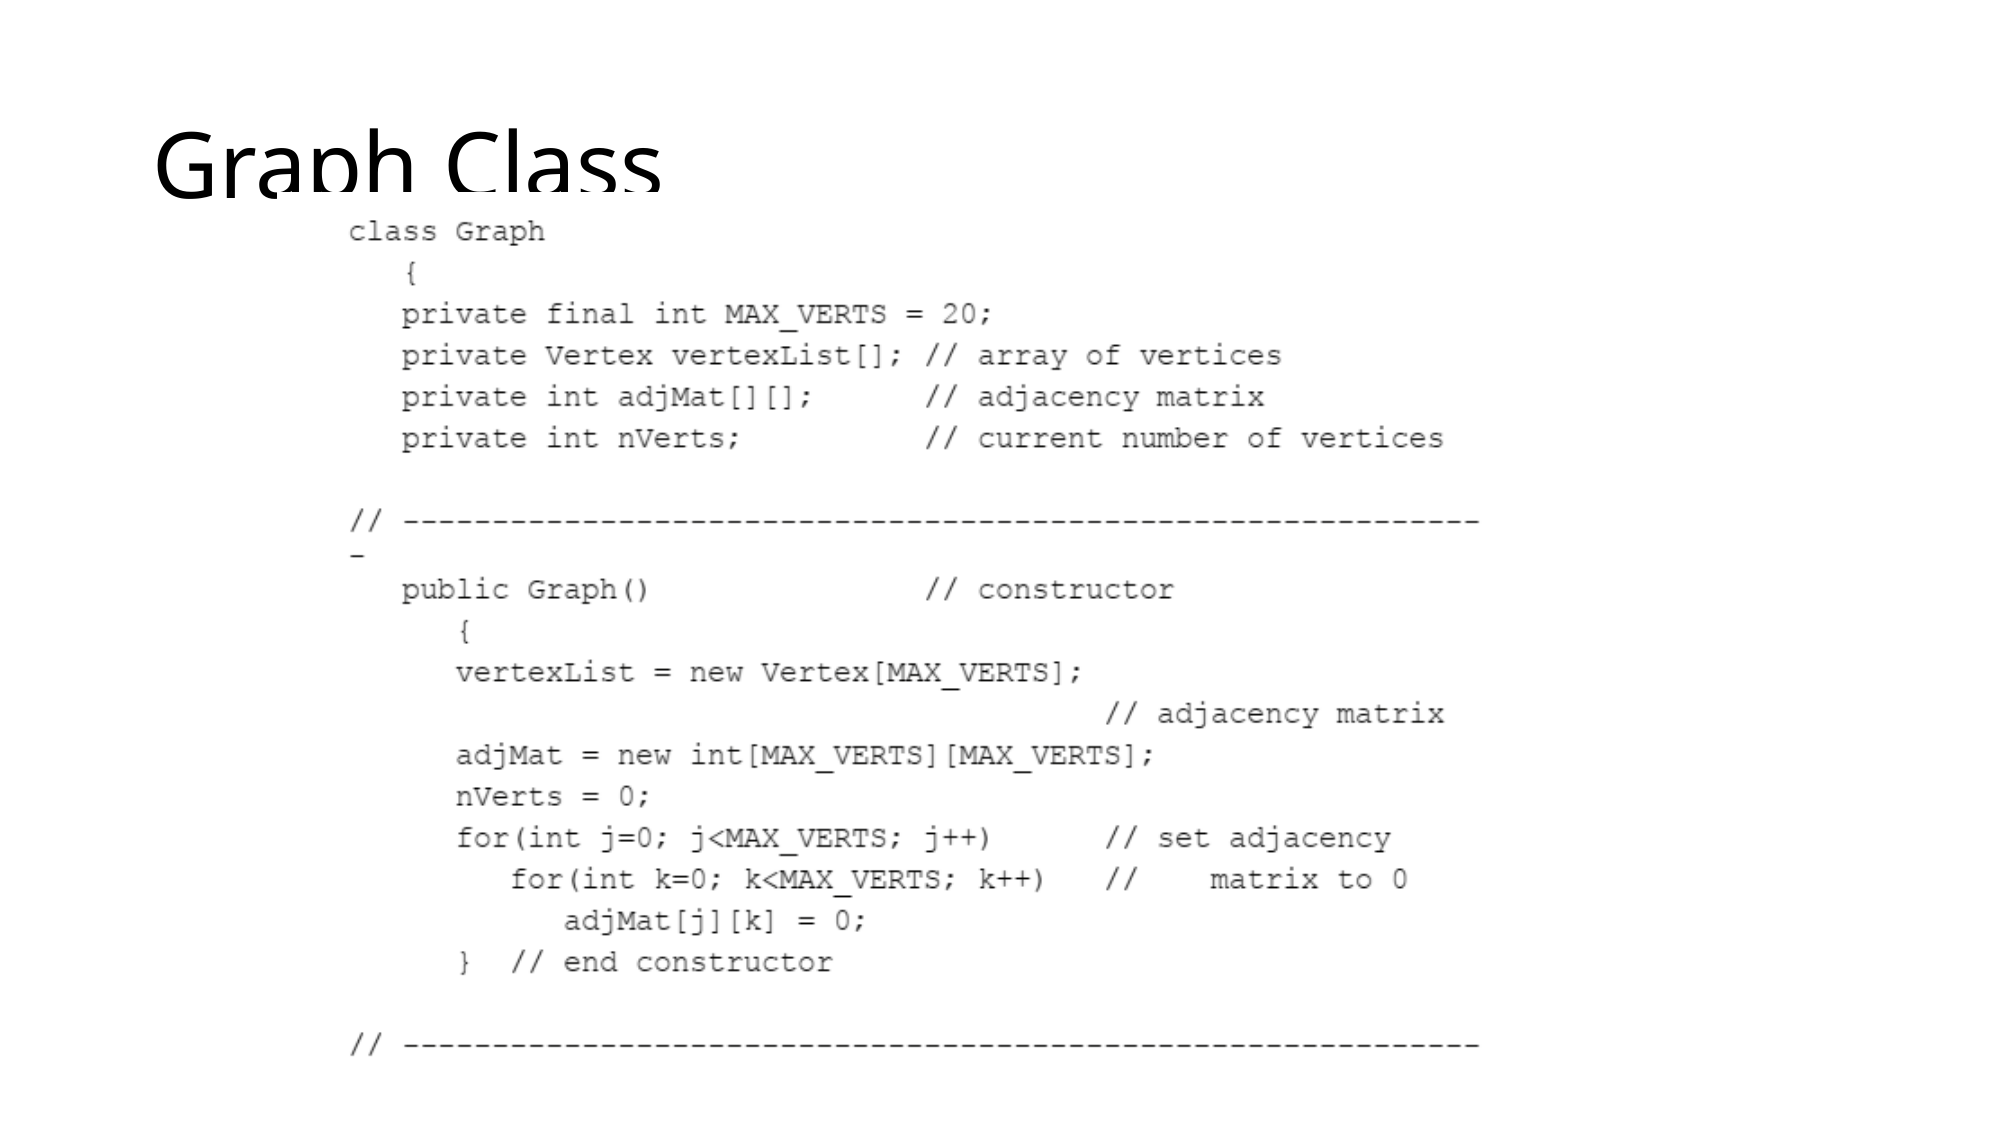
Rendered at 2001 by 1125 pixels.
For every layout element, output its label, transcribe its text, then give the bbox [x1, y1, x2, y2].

picture [277, 192, 1510, 1076]
title Graph Class [137, 59, 1863, 278]
